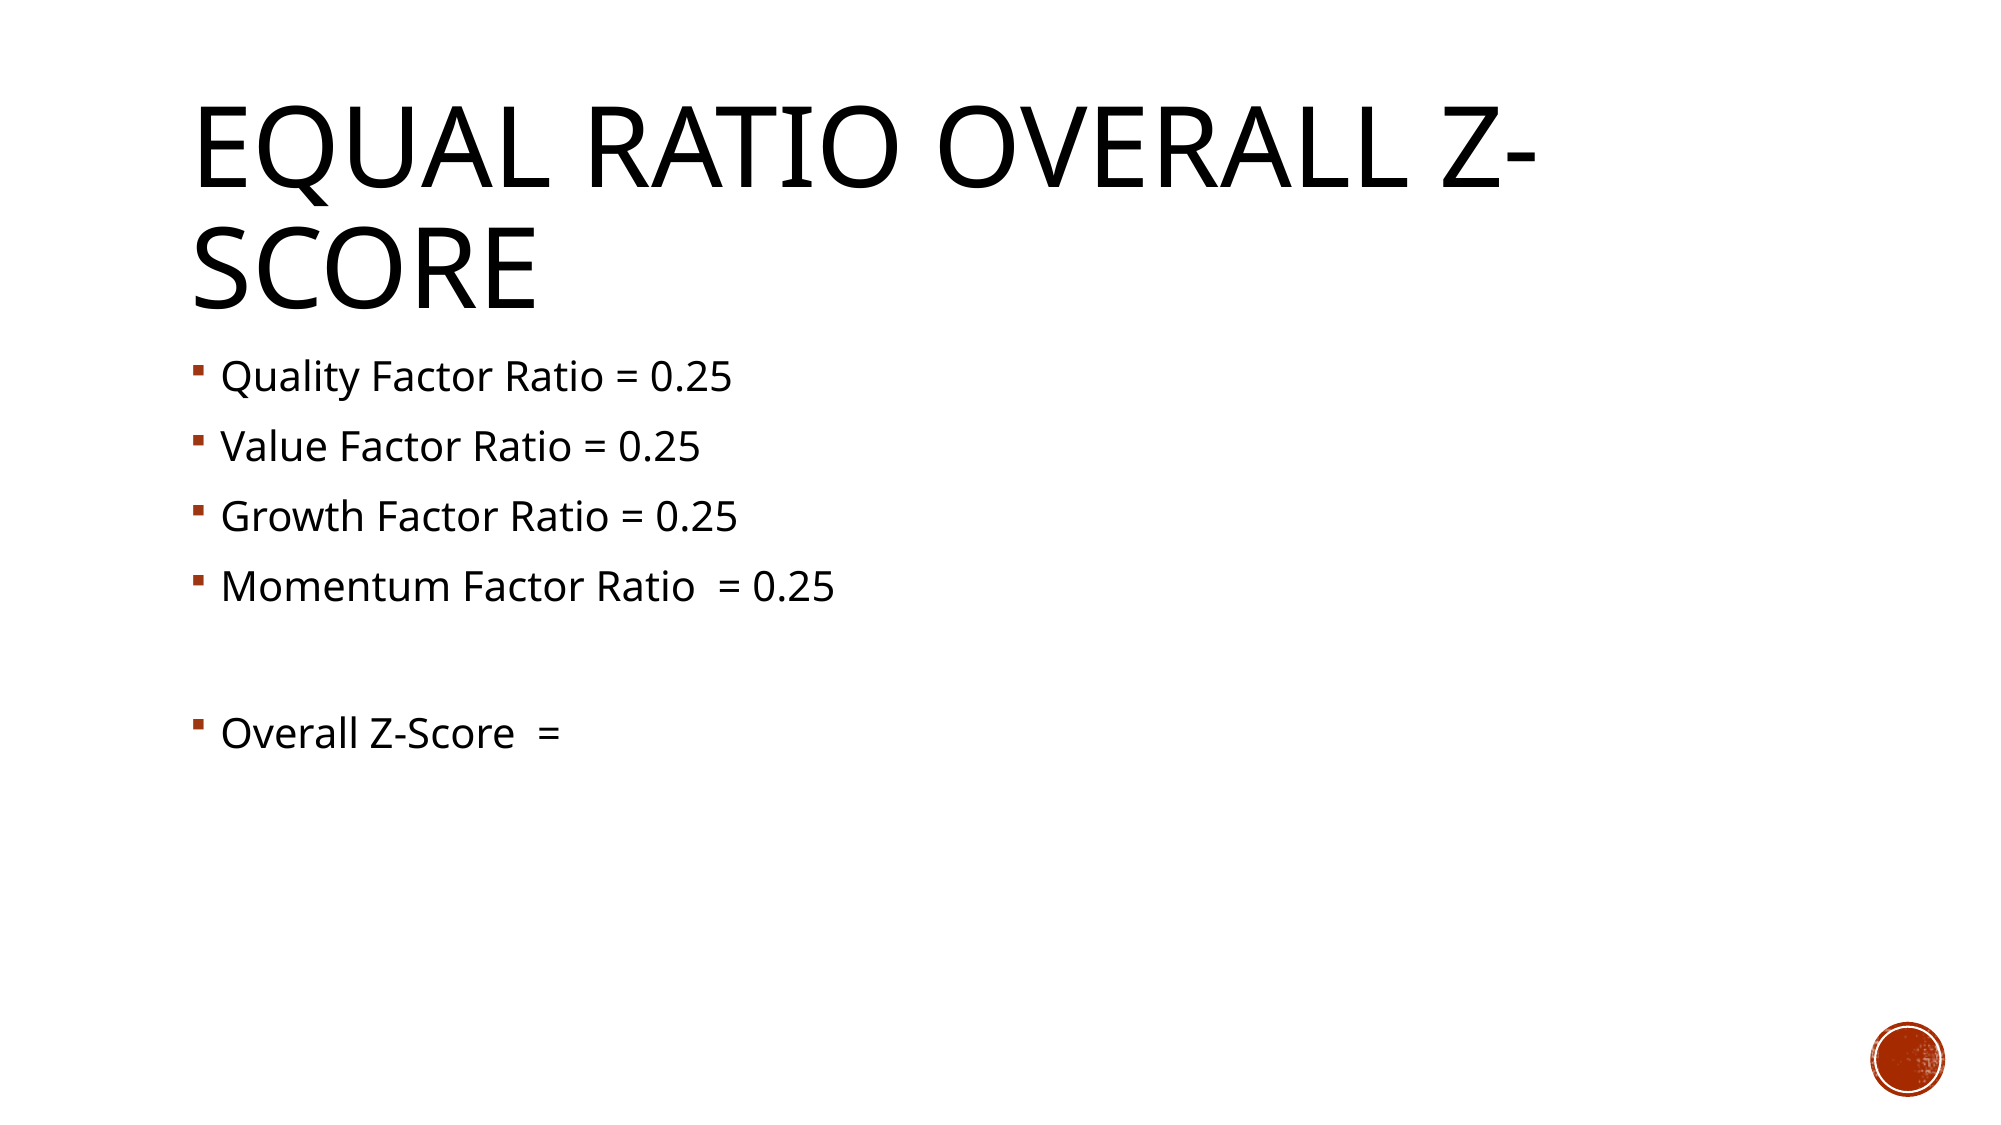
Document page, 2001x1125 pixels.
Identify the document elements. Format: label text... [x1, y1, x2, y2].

title Equal ratio overall z-score [175, 79, 1826, 344]
